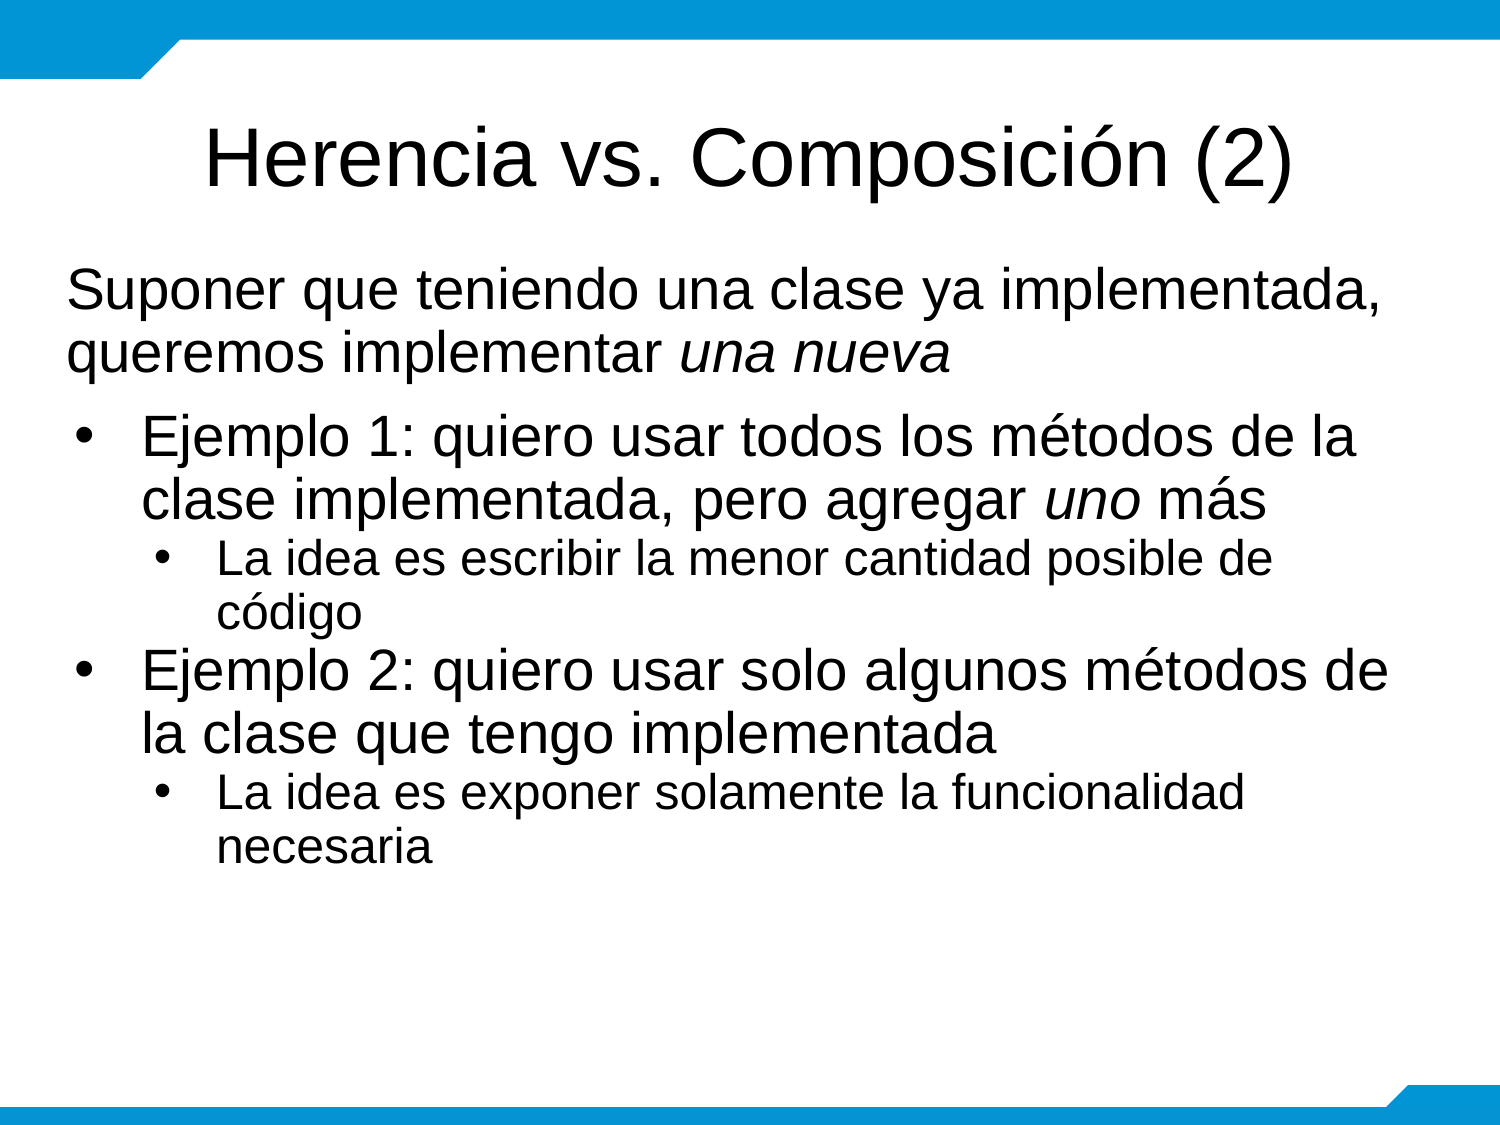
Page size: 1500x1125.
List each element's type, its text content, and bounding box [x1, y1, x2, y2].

list Suponer que teniendo una clase ya implementada, queremos implementar una nueva Ejemplo 1: quiero usar todos los métodos de la clase implementada, pero agregar uno más La idea es escribir la menor cantidad posible de código Ejemplo 2: quiero usar solo algunos métodos de la clase que tengo implementada La idea es exponer solamente la funcionalidad necesaria [51, 252, 1449, 1000]
title Herencia vs. Composición (2) [51, 97, 1449, 223]
